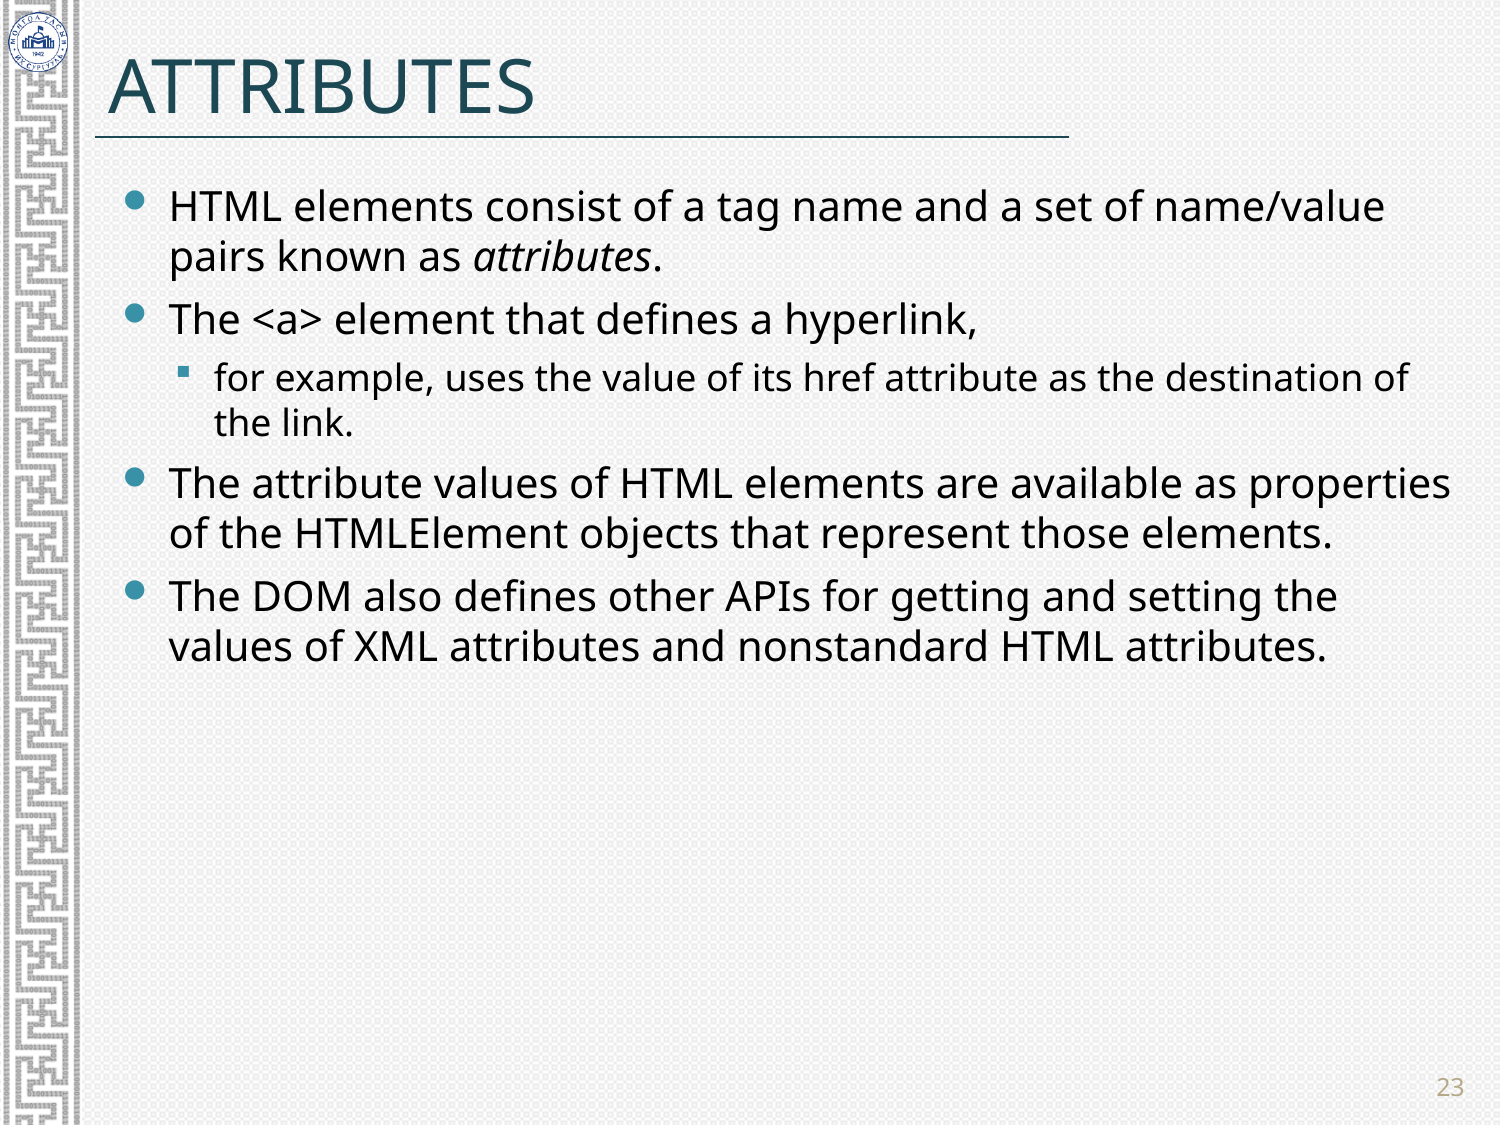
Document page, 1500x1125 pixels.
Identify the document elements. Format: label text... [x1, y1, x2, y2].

slide_number 23 [1413, 1066, 1488, 1113]
picture [1, 0, 82, 1125]
list HTML elements consist of a tag name and a set of name/value pairs known as attributes. The <a> element that defines a hyperlink, for example, uses the value of its href attribute as the destination of the link. The attribute values of HTML elements are available as properties of the HTMLElement objects that represent those elements. The DOM also defines other APIs for getting and setting the values of XML attributes and nonstandard HTML attributes. [93, 172, 1477, 1055]
title Attributes [93, 41, 1477, 126]
